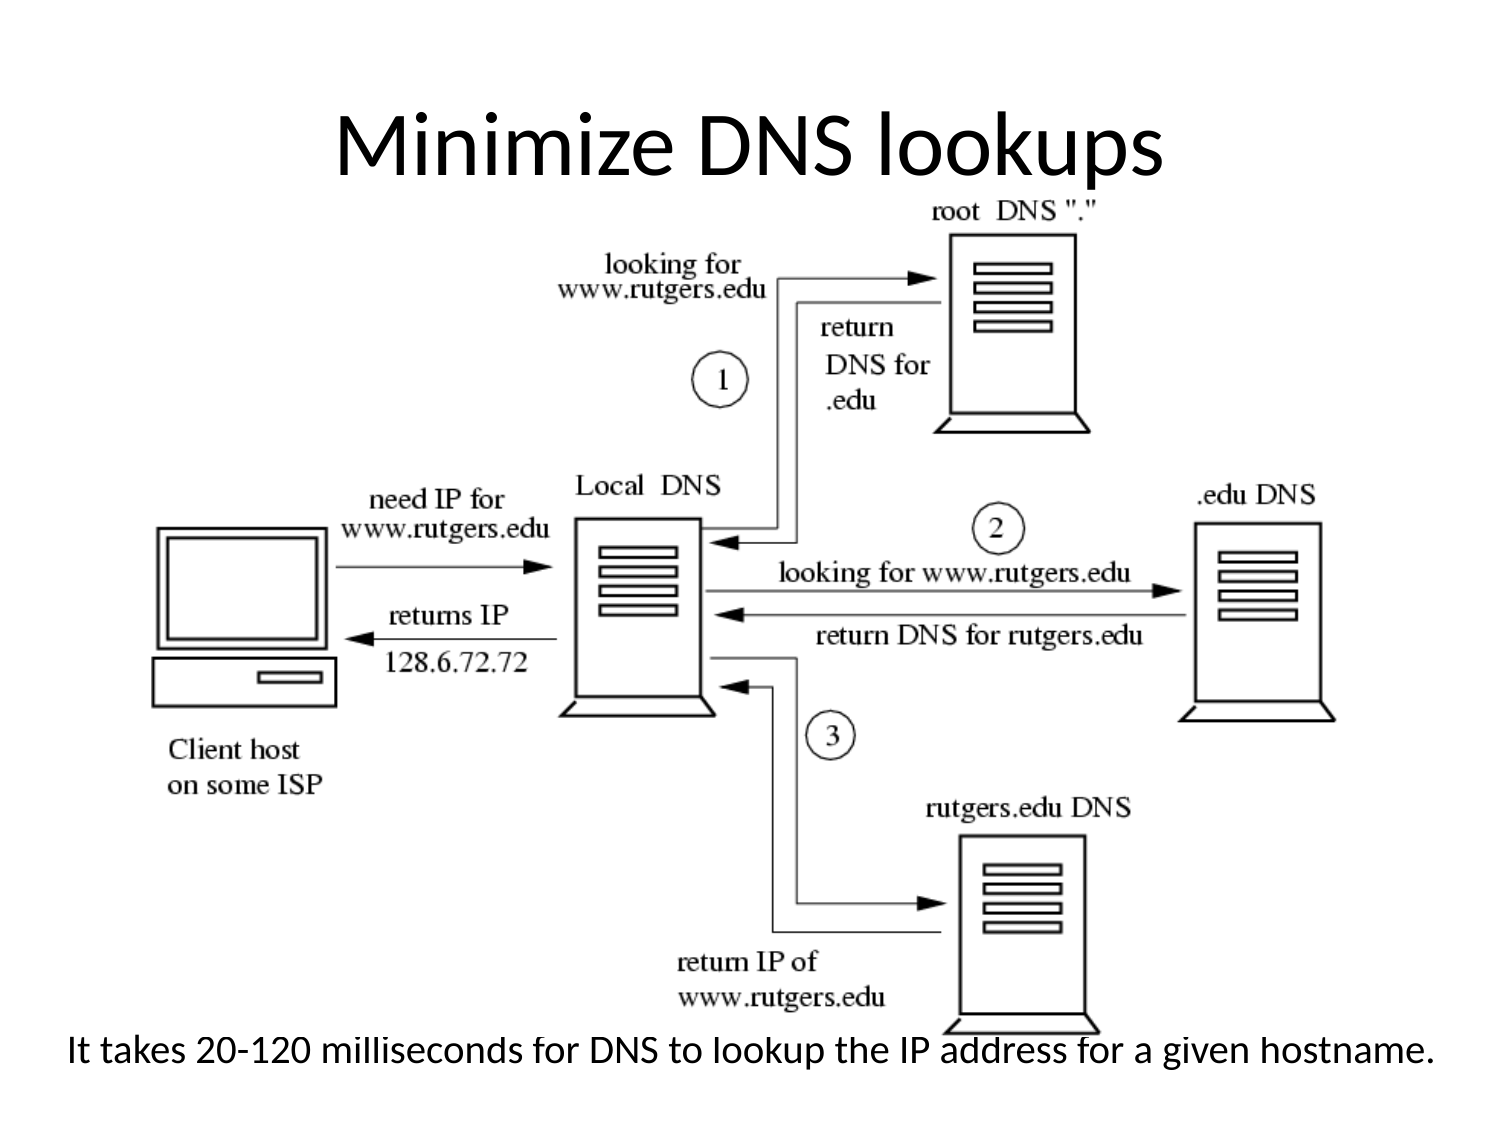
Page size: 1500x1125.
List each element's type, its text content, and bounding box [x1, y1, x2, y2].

picture [149, 199, 1338, 1038]
list It takes 20-120 milliseconds for DNS to lookup the IP address for a given hostname. [49, 1024, 1500, 1125]
title Minimize DNS lookups [74, 44, 1426, 234]
